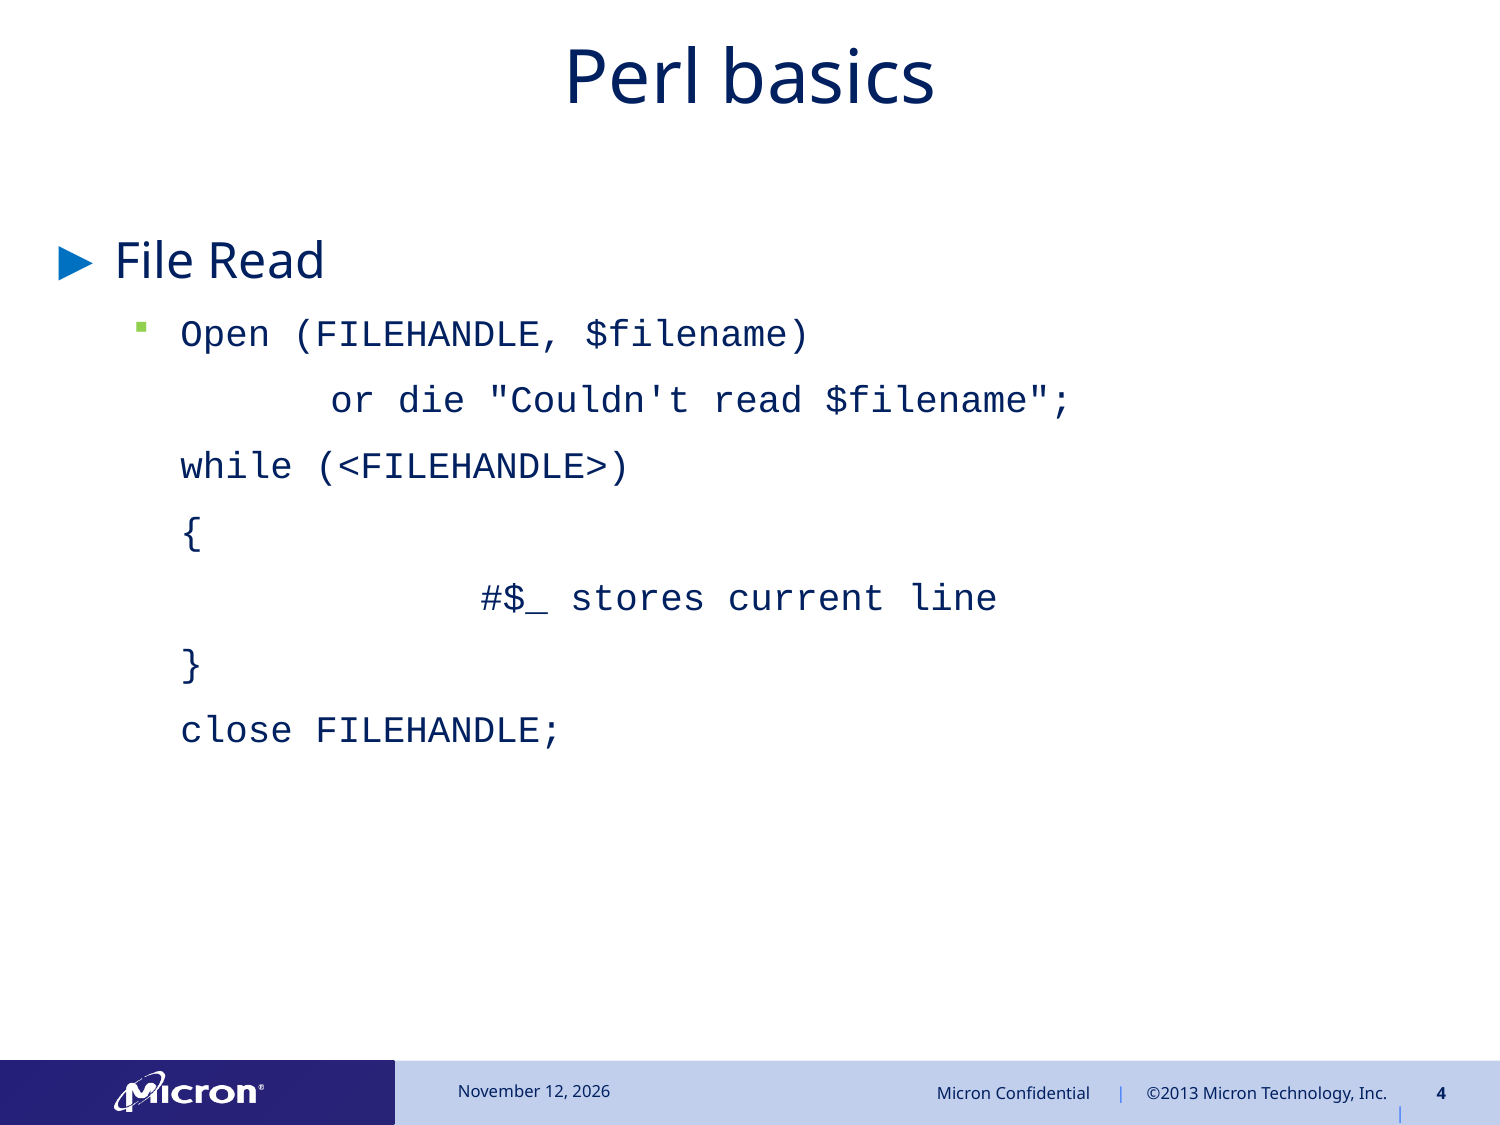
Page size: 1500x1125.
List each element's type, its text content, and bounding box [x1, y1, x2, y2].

picture [114, 1071, 264, 1112]
title Perl basics [0, 0, 1500, 147]
list File Read Open (FILEHANDLE, $filename) or die "Couldn't read $filename"; while (<FILEHANDLE>) { #$_ stores current line } close FILEHANDLE; [43, 202, 1428, 997]
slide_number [442, 1083, 750, 1102]
